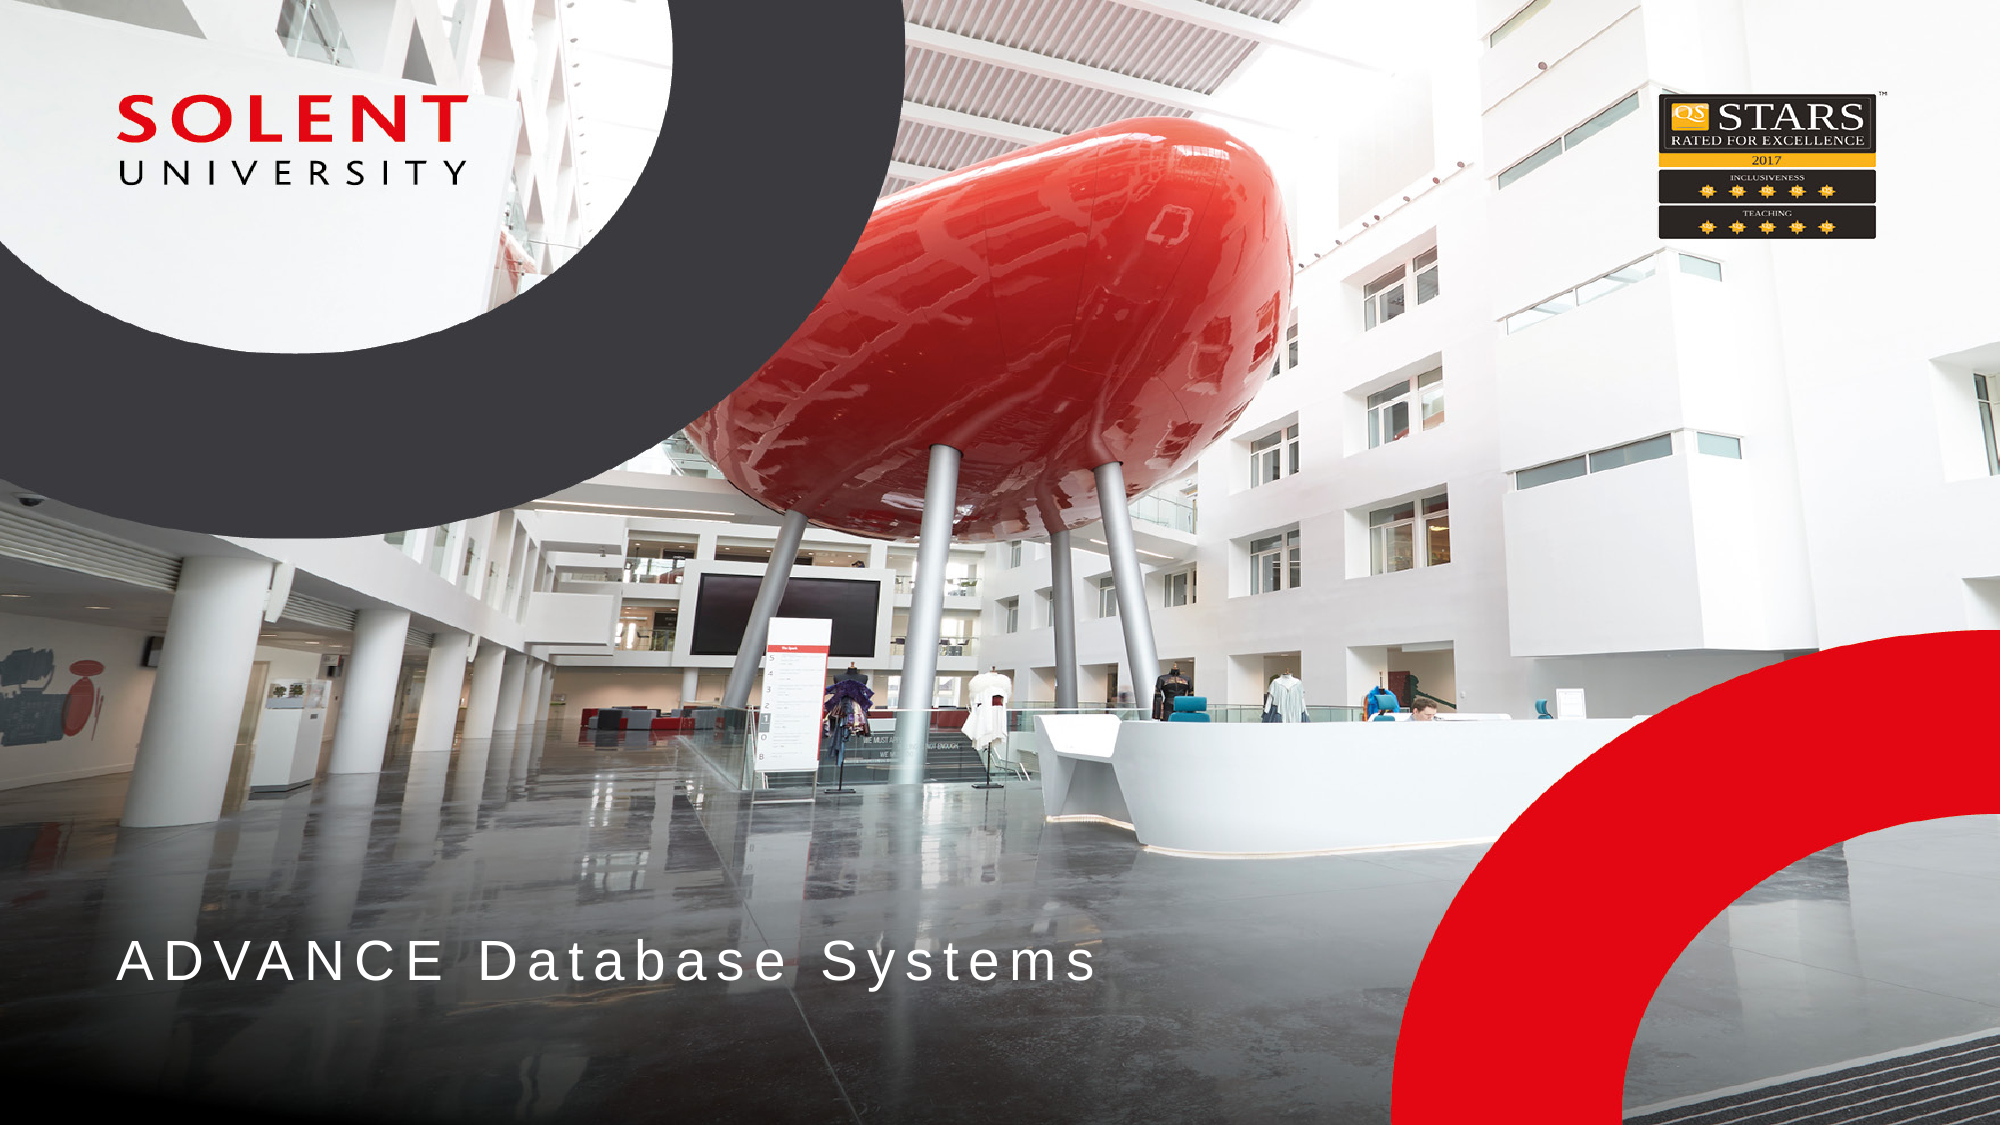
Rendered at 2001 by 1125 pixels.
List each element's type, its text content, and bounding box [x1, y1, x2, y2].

picture [0, 0, 2000, 1125]
title ADVANCE Database Systems [116, 771, 1328, 992]
